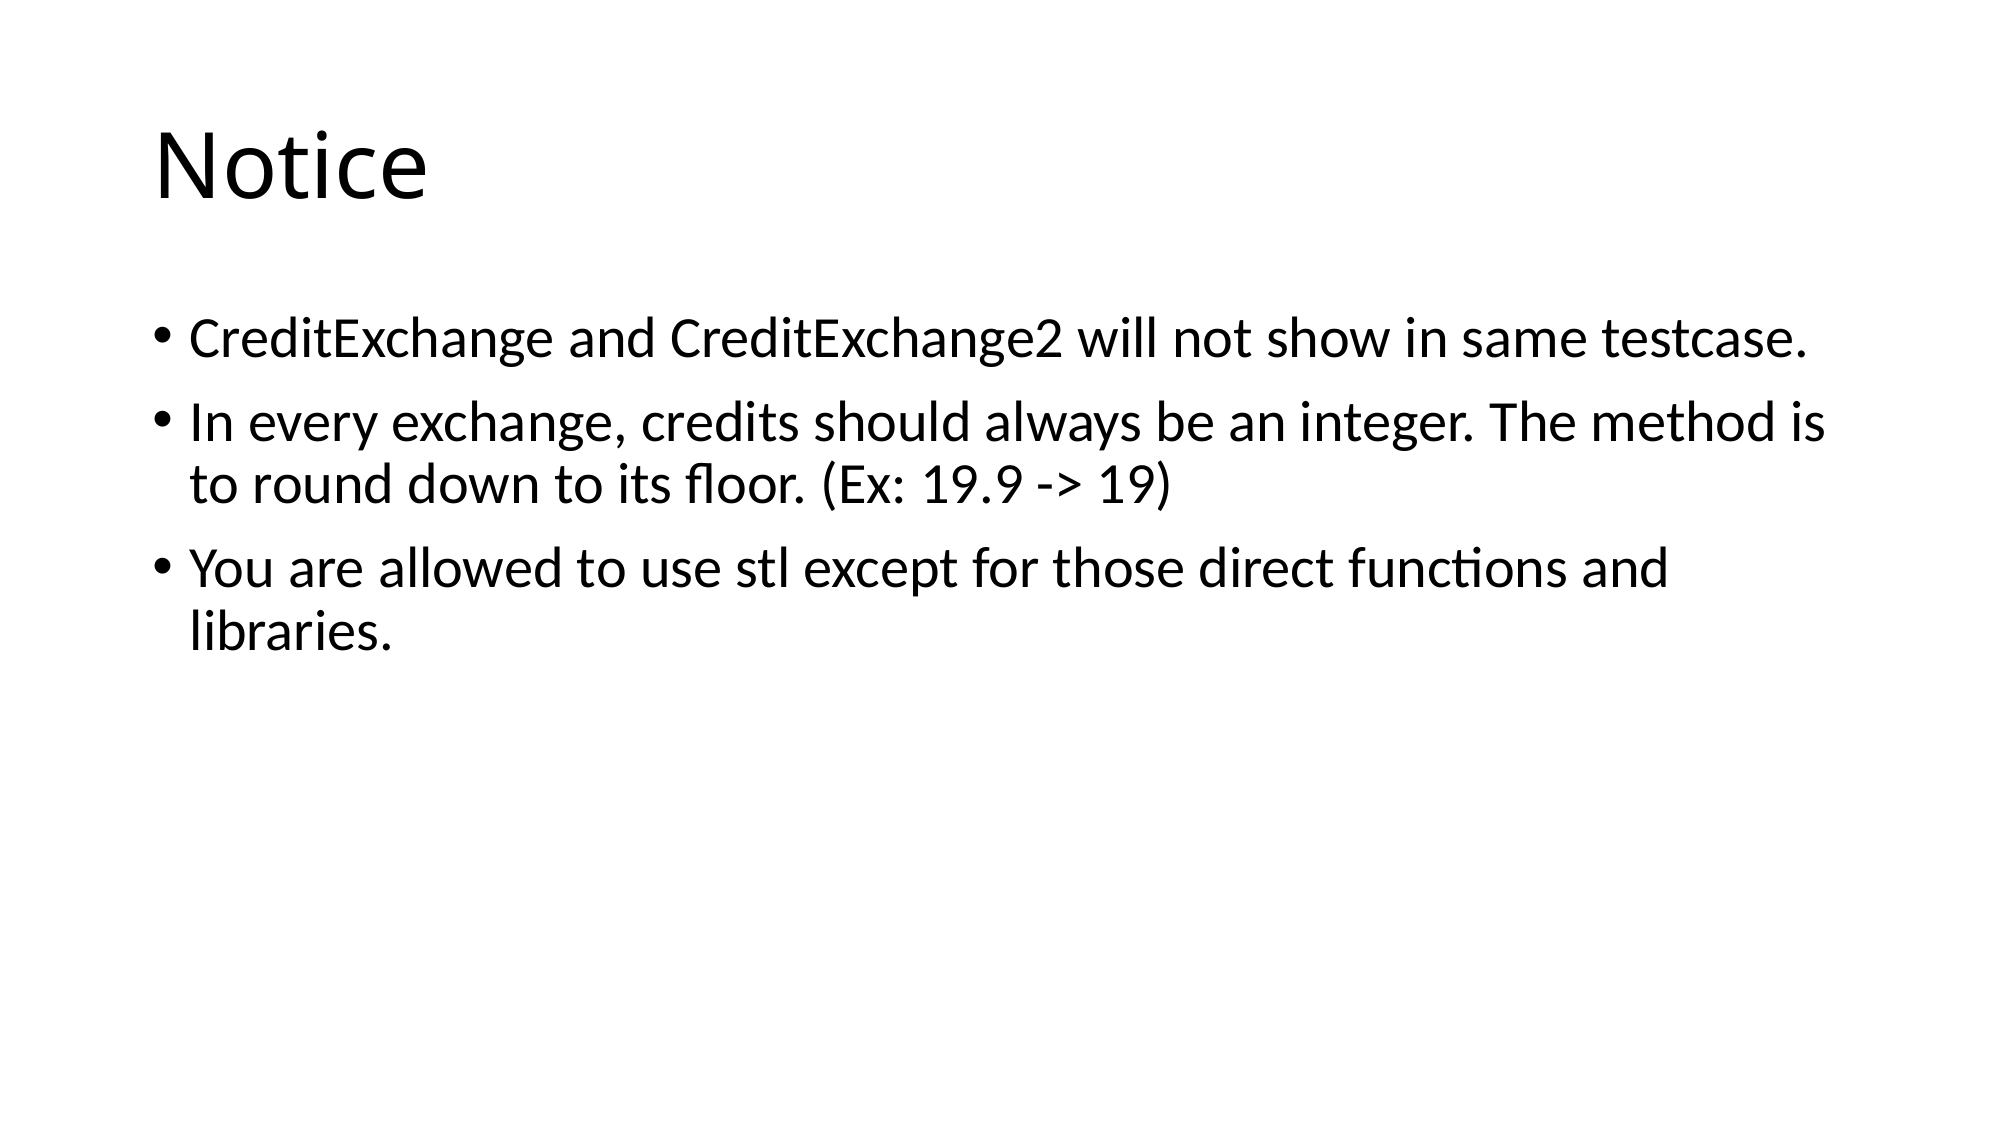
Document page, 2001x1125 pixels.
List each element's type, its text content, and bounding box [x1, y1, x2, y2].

title Notice [137, 59, 1863, 278]
list CreditExchange and CreditExchange2 will not show in same testcase. In every exchange, credits should always be an integer. The method is to round down to its floor. (Ex: 19.9 -> 19) You are allowed to use stl except for those direct functions and libraries. [137, 299, 1863, 1014]
